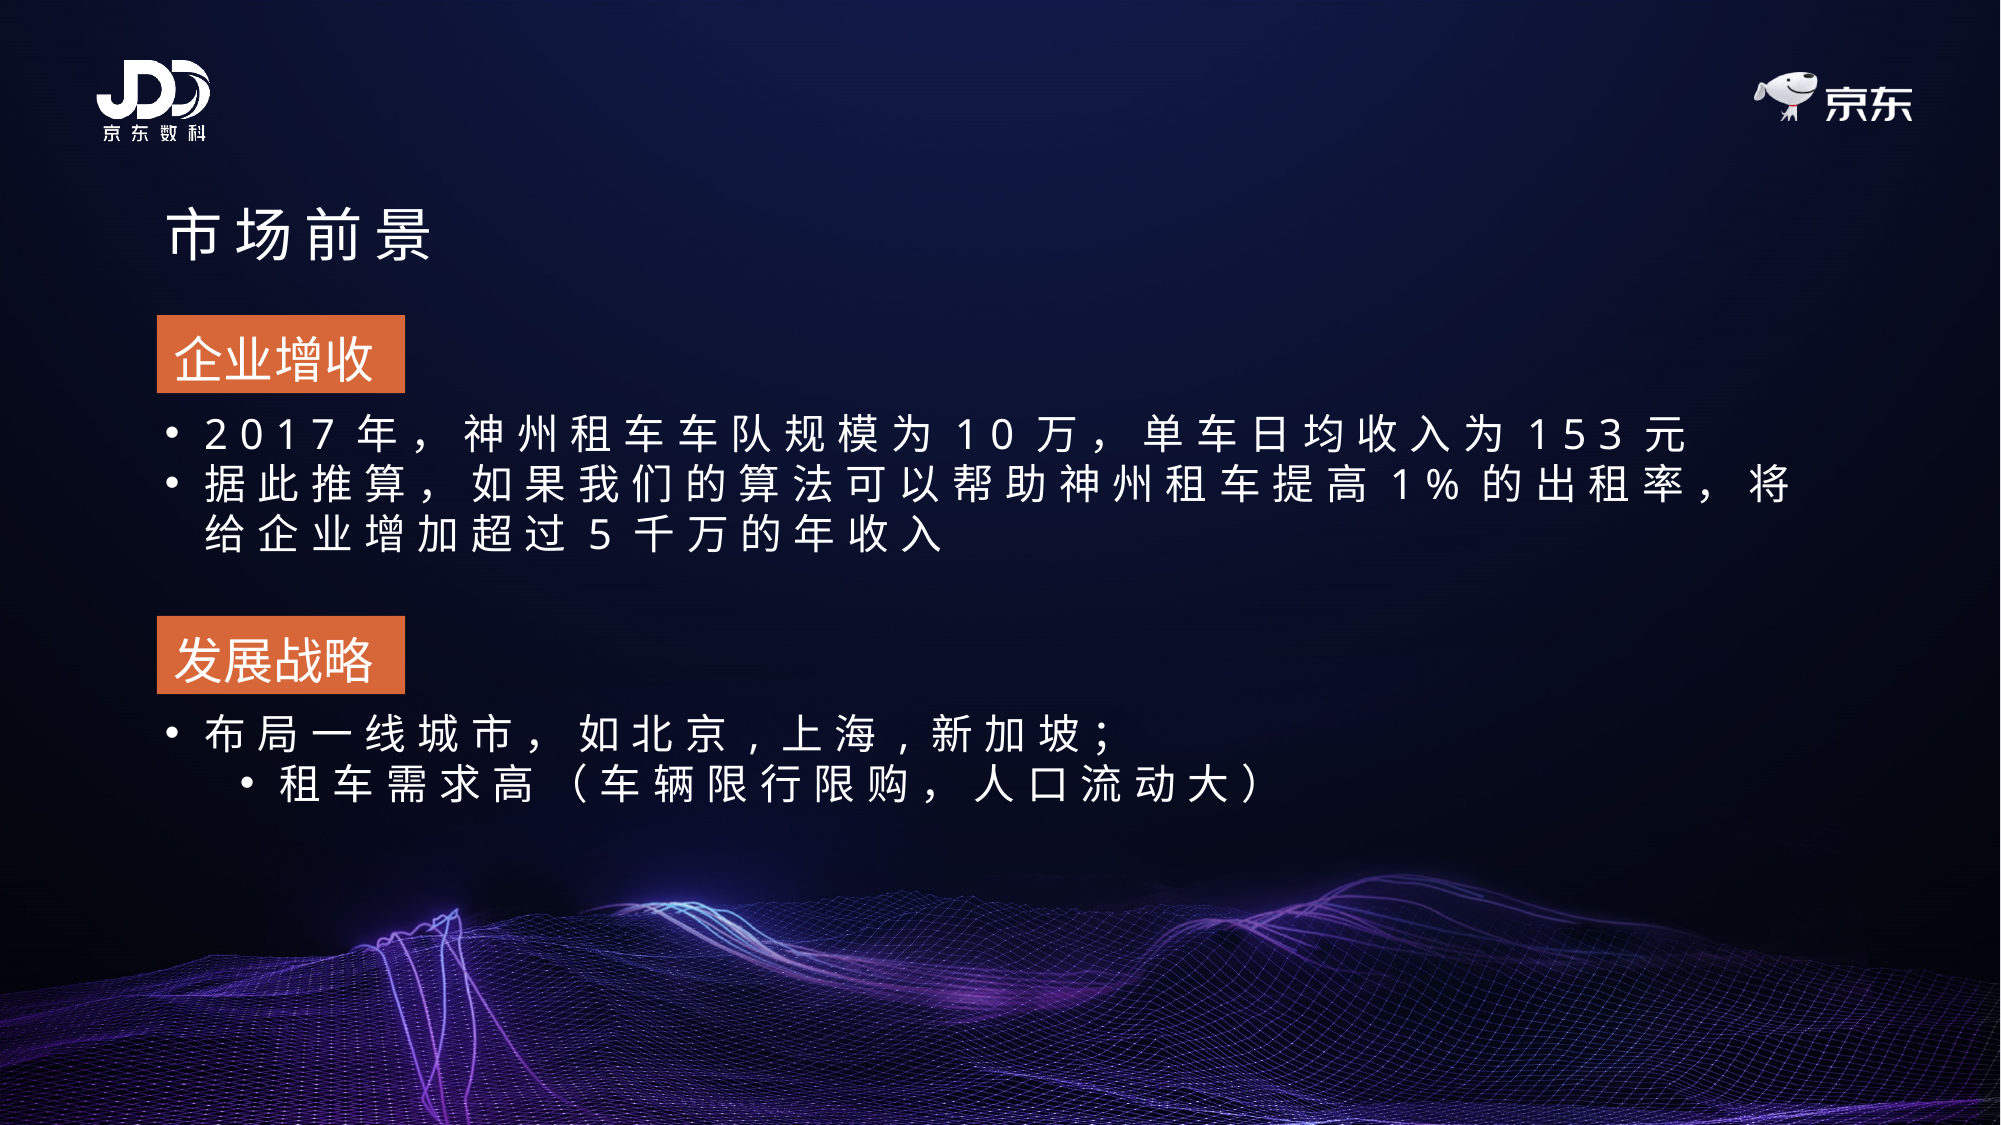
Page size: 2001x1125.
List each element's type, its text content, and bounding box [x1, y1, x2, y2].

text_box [156, 315, 425, 398]
text_box 2017年，神州租车车队规模为10万，单车日均收入为153元 据此推算，如果我们的算法可以帮助神州租车提高1%的出租率，将给企业增加超过5千万的年收入 布局一线城市，如北京,上海,新加坡； 租车需求高（车辆限行限购，人口流动大） [149, 400, 1850, 865]
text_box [156, 615, 425, 698]
text_box 市场前景 [149, 191, 1850, 276]
picture [0, 0, 2001, 1125]
